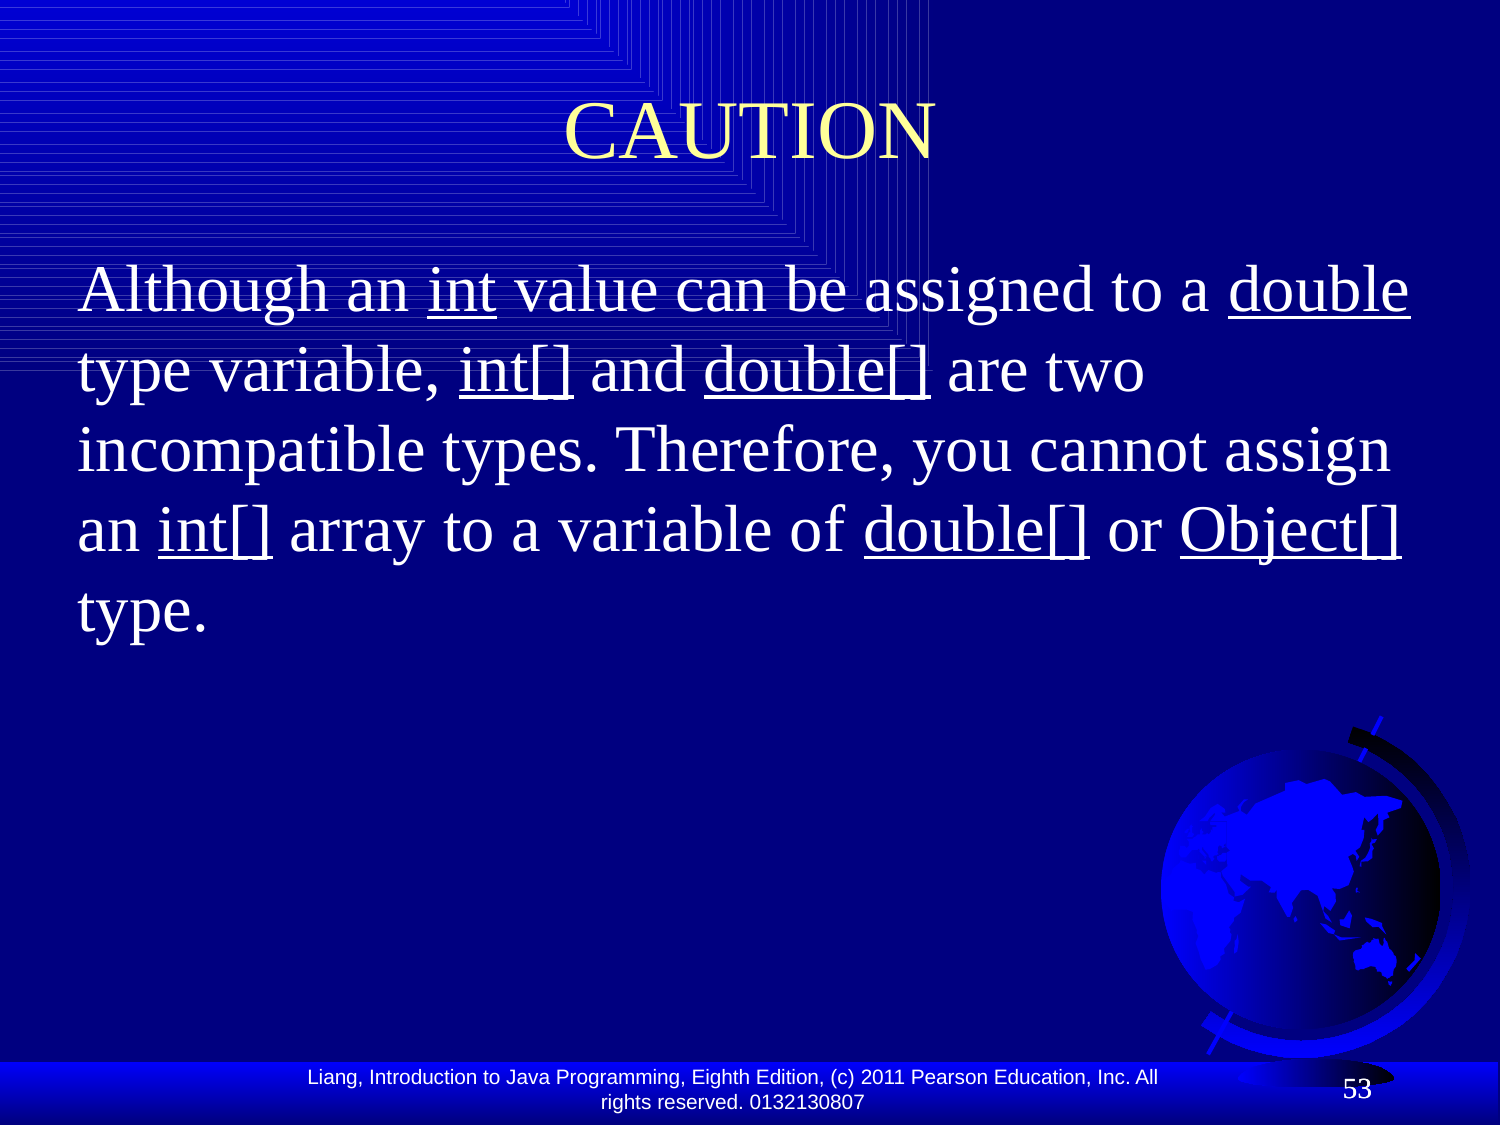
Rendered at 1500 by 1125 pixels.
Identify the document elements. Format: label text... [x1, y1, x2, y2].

title CAUTION [49, 62, 1451, 188]
text_box 53 [1074, 1049, 1388, 1125]
list Although an int value can be assigned to a double type variable, int[] and double[] are two incompatible types. Therefore, you cannot assign an int[] array to a variable of double[] or Object[] type. [62, 237, 1451, 1038]
